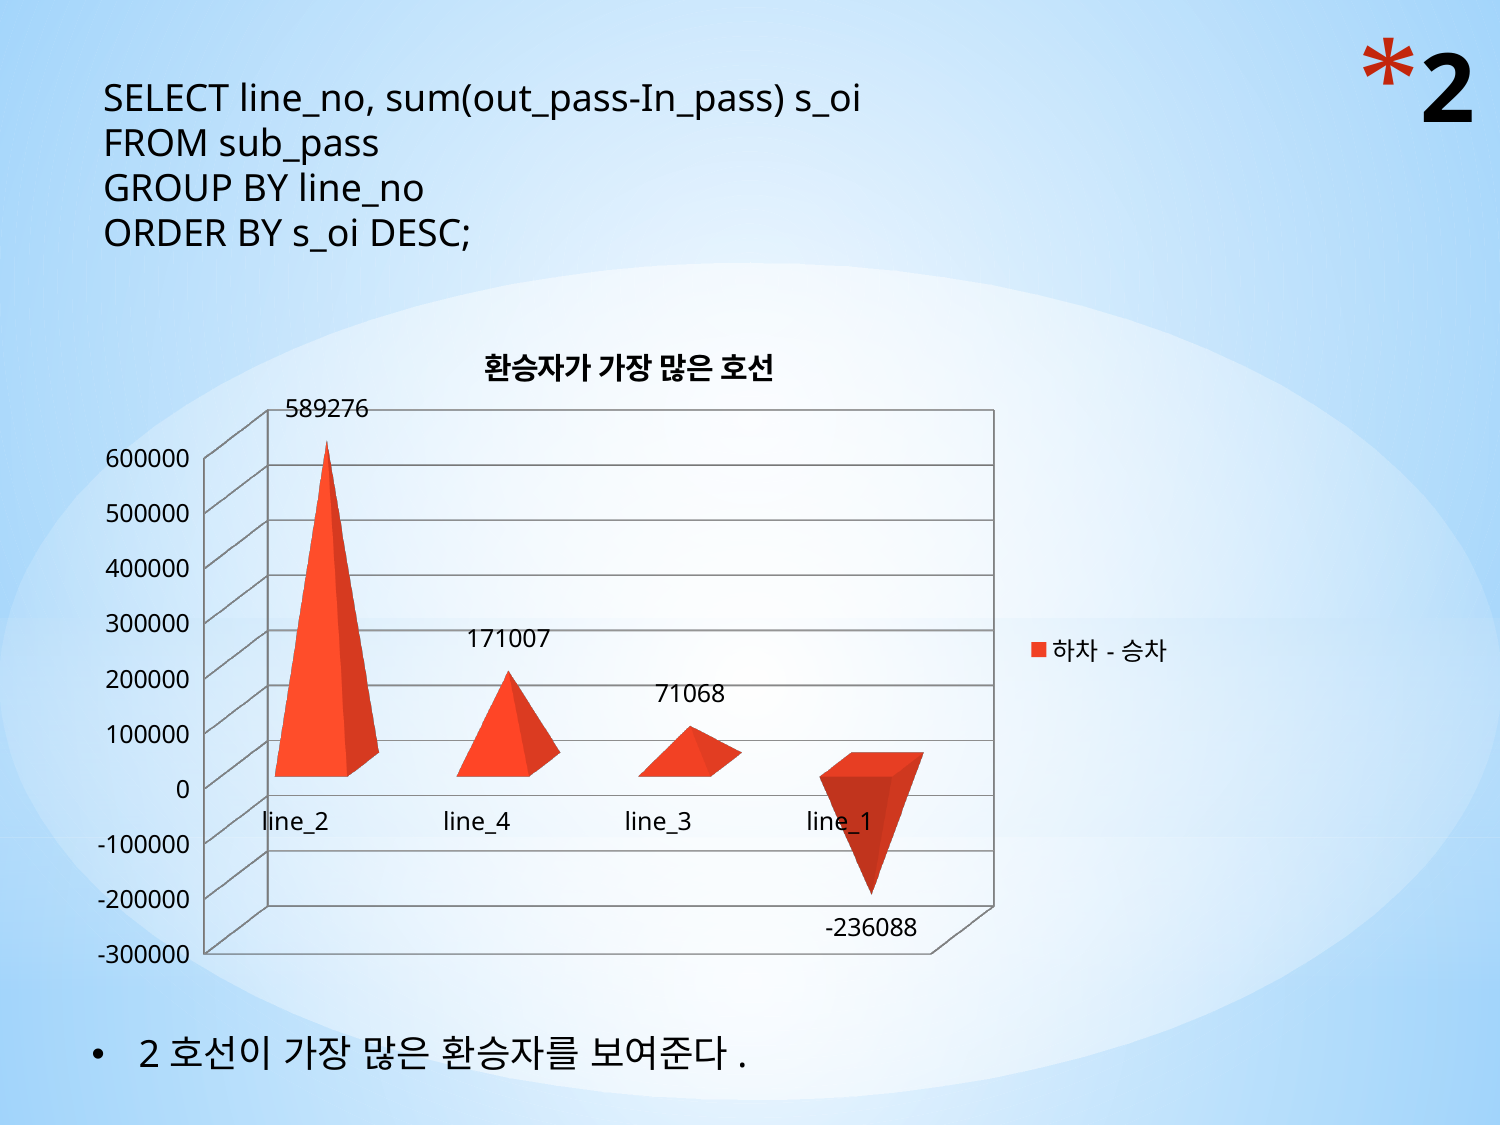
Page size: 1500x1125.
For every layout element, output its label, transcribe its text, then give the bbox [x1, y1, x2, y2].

chart [69, 314, 1190, 986]
text_box 2호선이 가장 많은 환승자를 보여준다. [76, 1023, 1018, 1083]
title 2 [421, 19, 1491, 207]
text_box SELECT line_no, sum(out_pass-In_pass) s_oi FROM sub_pass GROUP BY line_no ORDER BY s_oi DESC; [88, 66, 975, 262]
